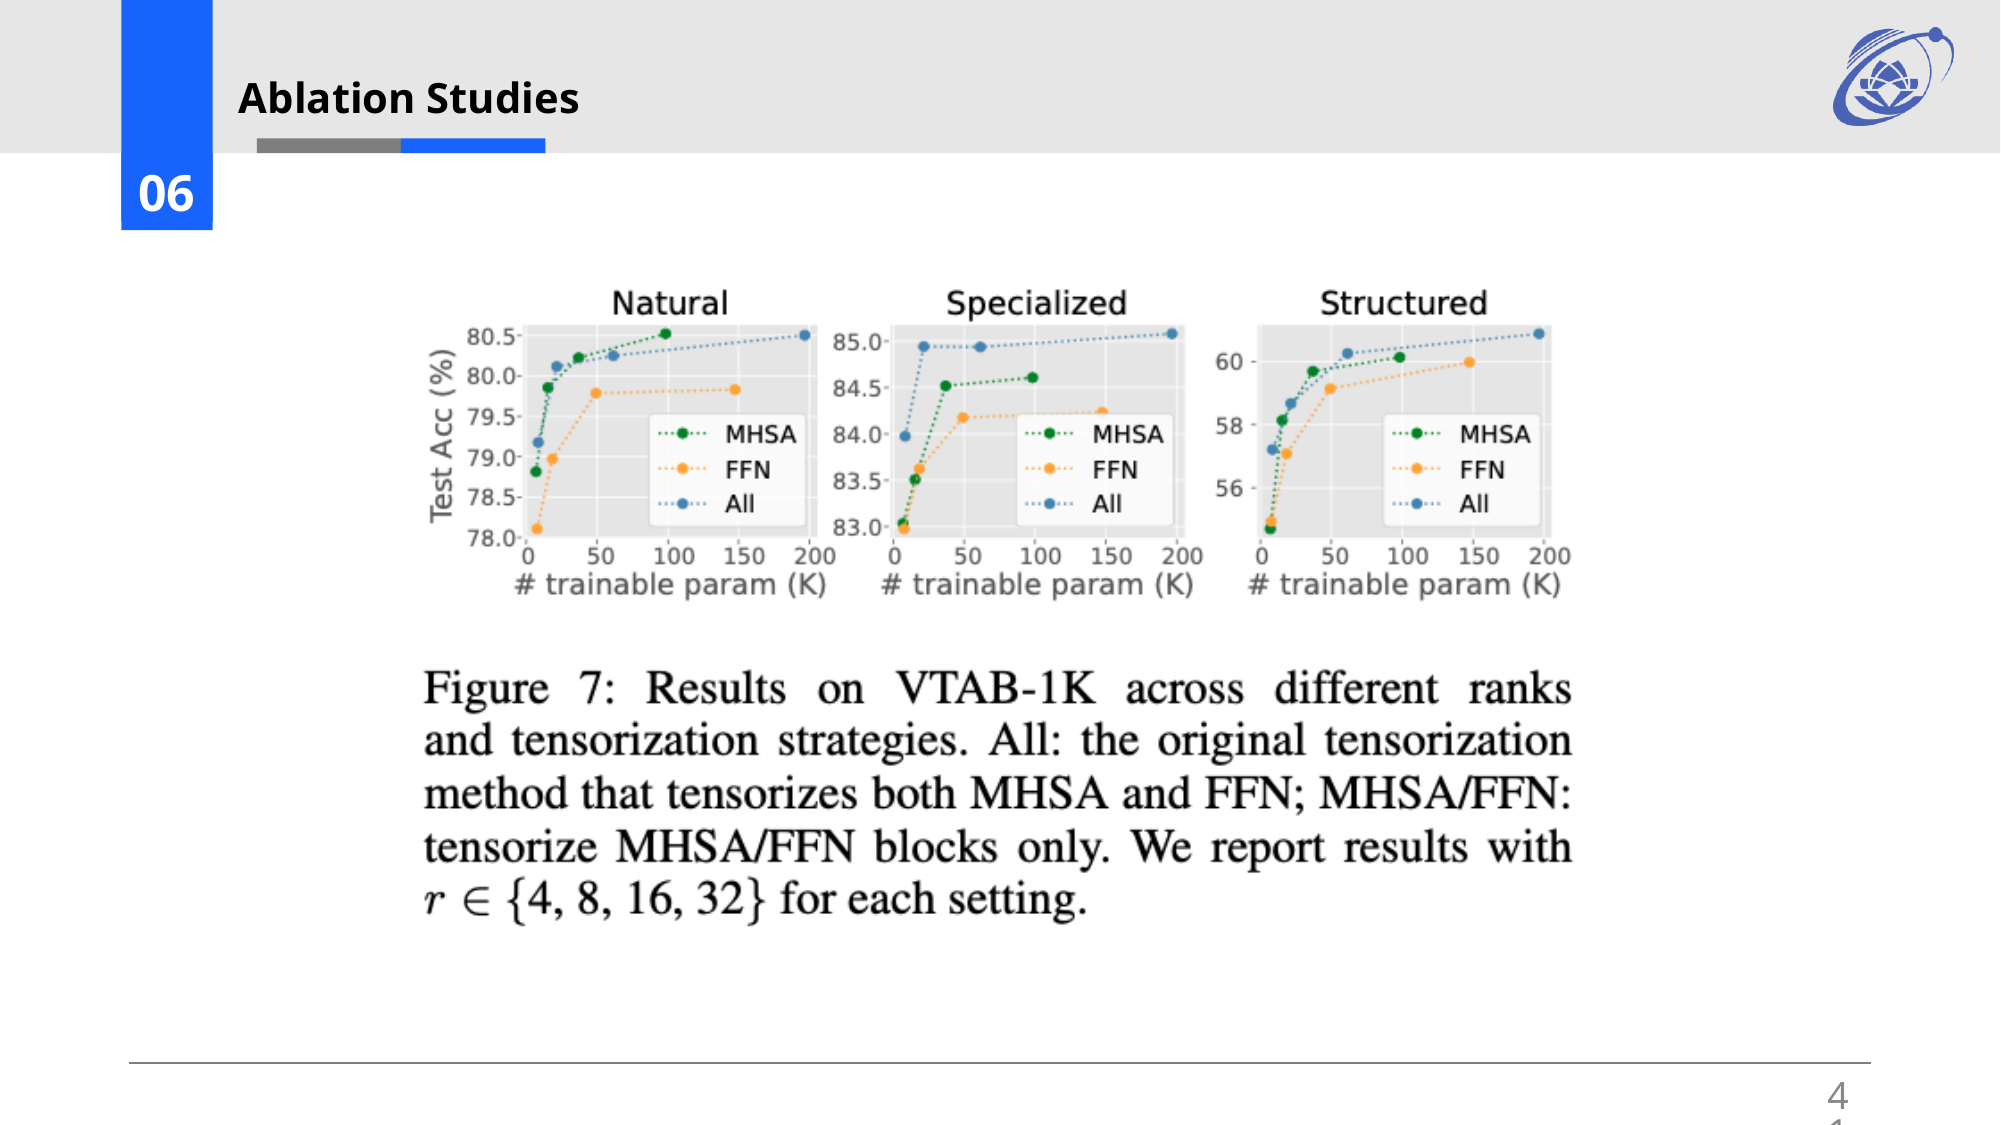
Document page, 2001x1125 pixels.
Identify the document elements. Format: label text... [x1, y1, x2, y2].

picture [393, 265, 1607, 956]
text_box 41 [1820, 1066, 1854, 1123]
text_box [0, 0, 2000, 231]
picture [1832, 27, 1955, 126]
